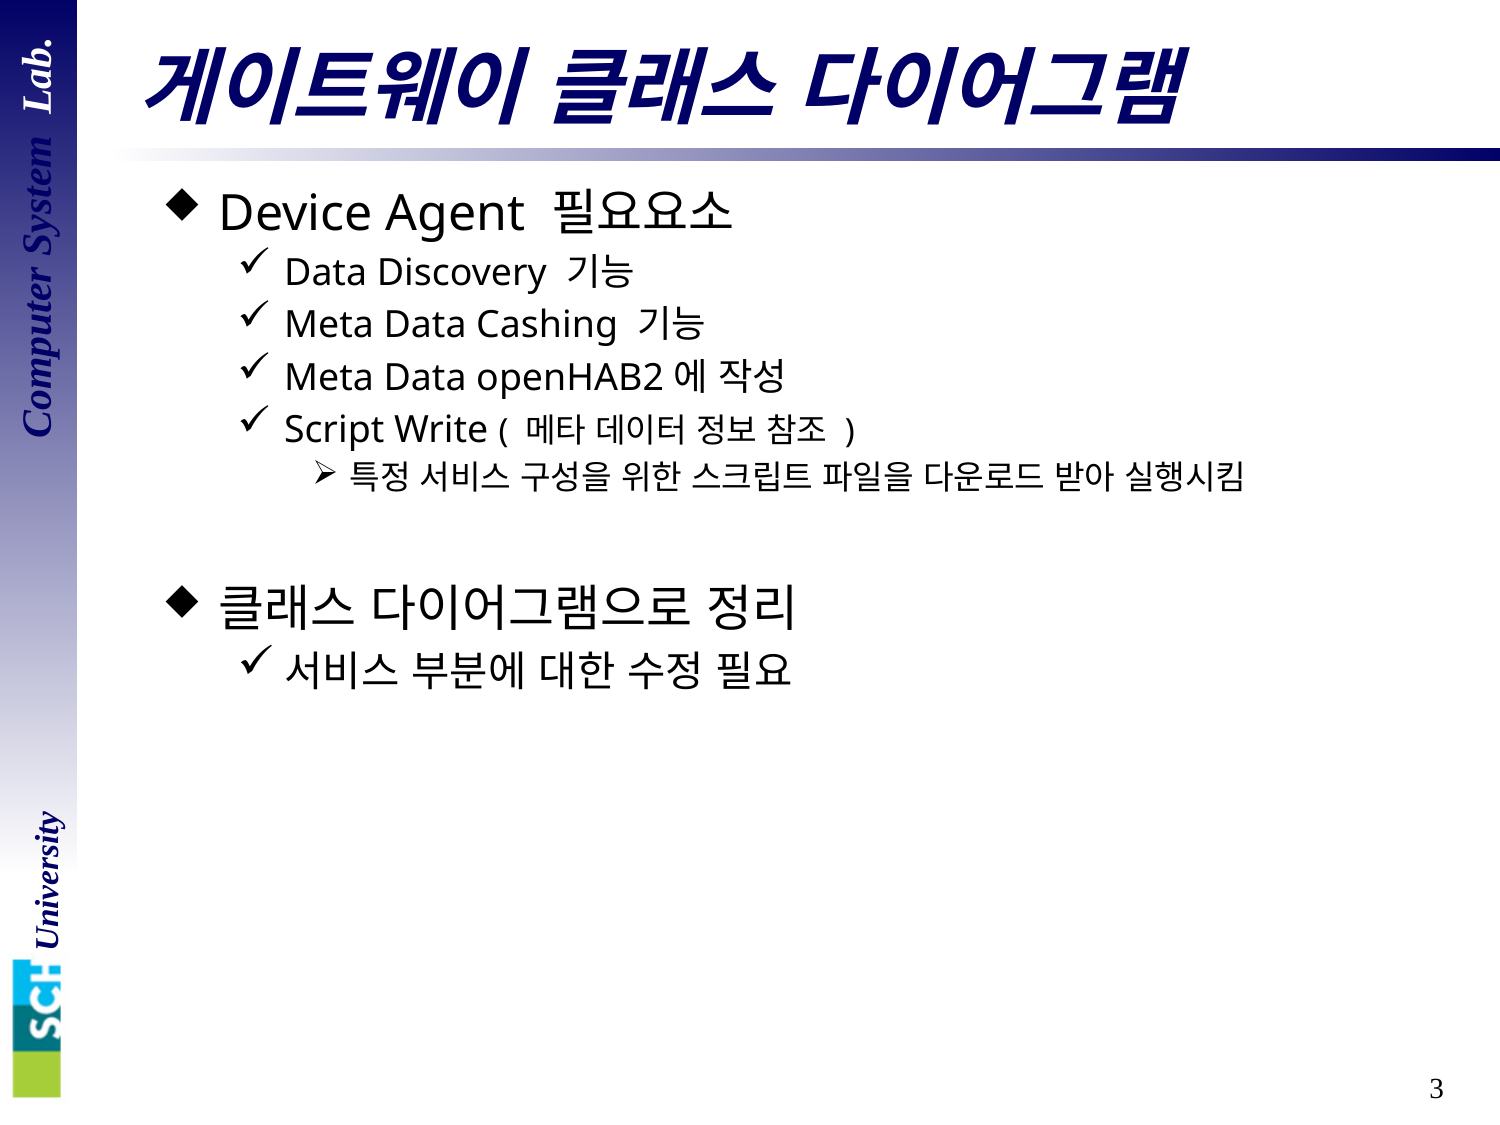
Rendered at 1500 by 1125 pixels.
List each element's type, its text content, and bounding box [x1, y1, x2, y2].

list Device Agent 필요요소 Data Discovery 기능 Meta Data Cashing 기능 Meta Data openHAB2에 작성 Script Write ( 메타 데이터 정보 참조 ) 특정 서비스 구성을 위한 스크립트 파일을 다운로드 받아 실행시킴 클래스 다이어그램으로 정리 서비스 부분에 대한 수정 필요 [147, 172, 1469, 1100]
picture [5, 952, 69, 1104]
title 게이트웨이 클래스 다이어그램 [123, 25, 1460, 143]
